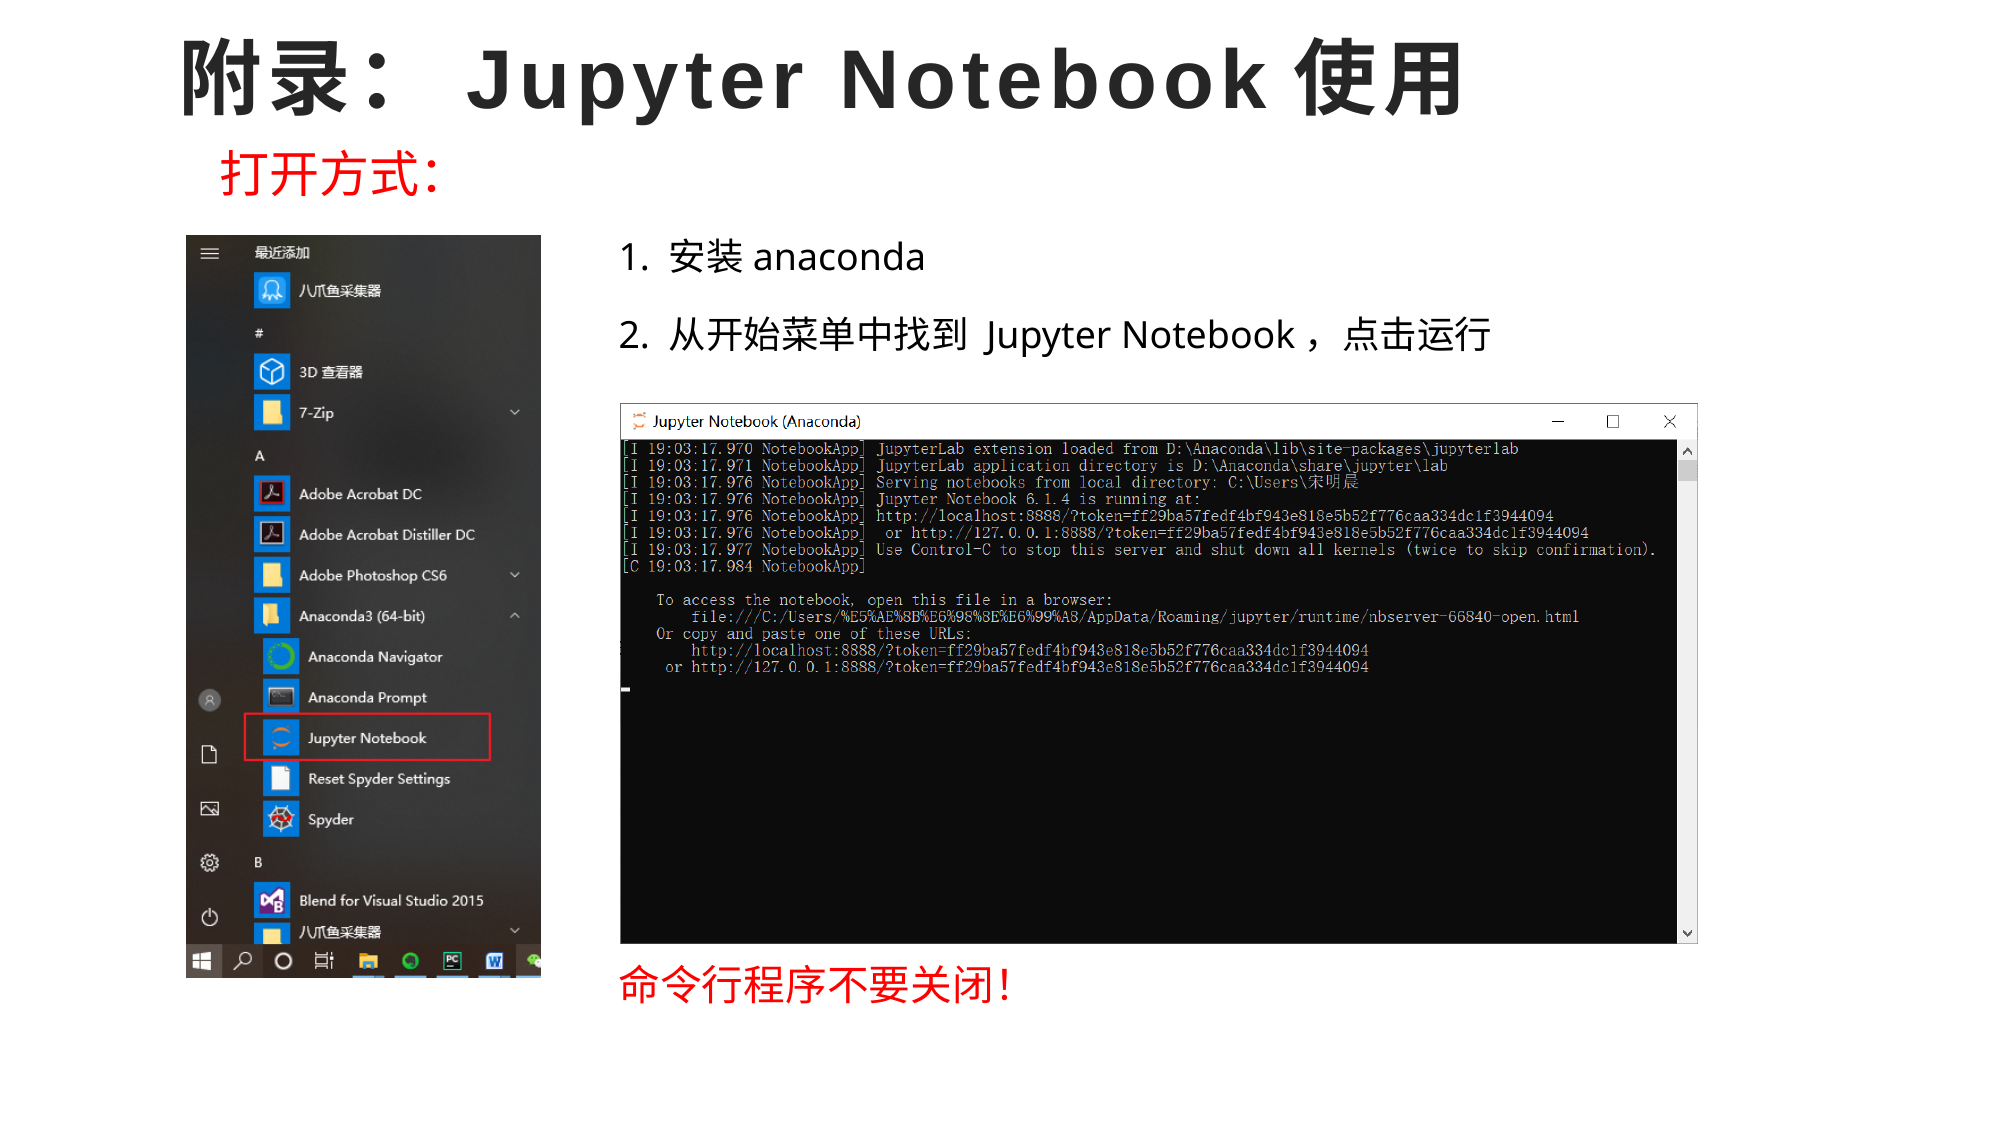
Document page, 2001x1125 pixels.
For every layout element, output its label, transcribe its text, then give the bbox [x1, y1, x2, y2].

text_box 打开方式： [204, 135, 523, 211]
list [186, 235, 540, 978]
text_box 命令行程序不要关闭！ [603, 951, 1053, 1017]
picture [619, 403, 1698, 944]
text_box 1. 安装anaconda [603, 225, 1514, 286]
text_box 2. 从开始菜单中找到 Jupyter Notebook，点击运行 [603, 303, 1514, 363]
title 附录：Jupyter Notebook使用 [163, 4, 1514, 147]
